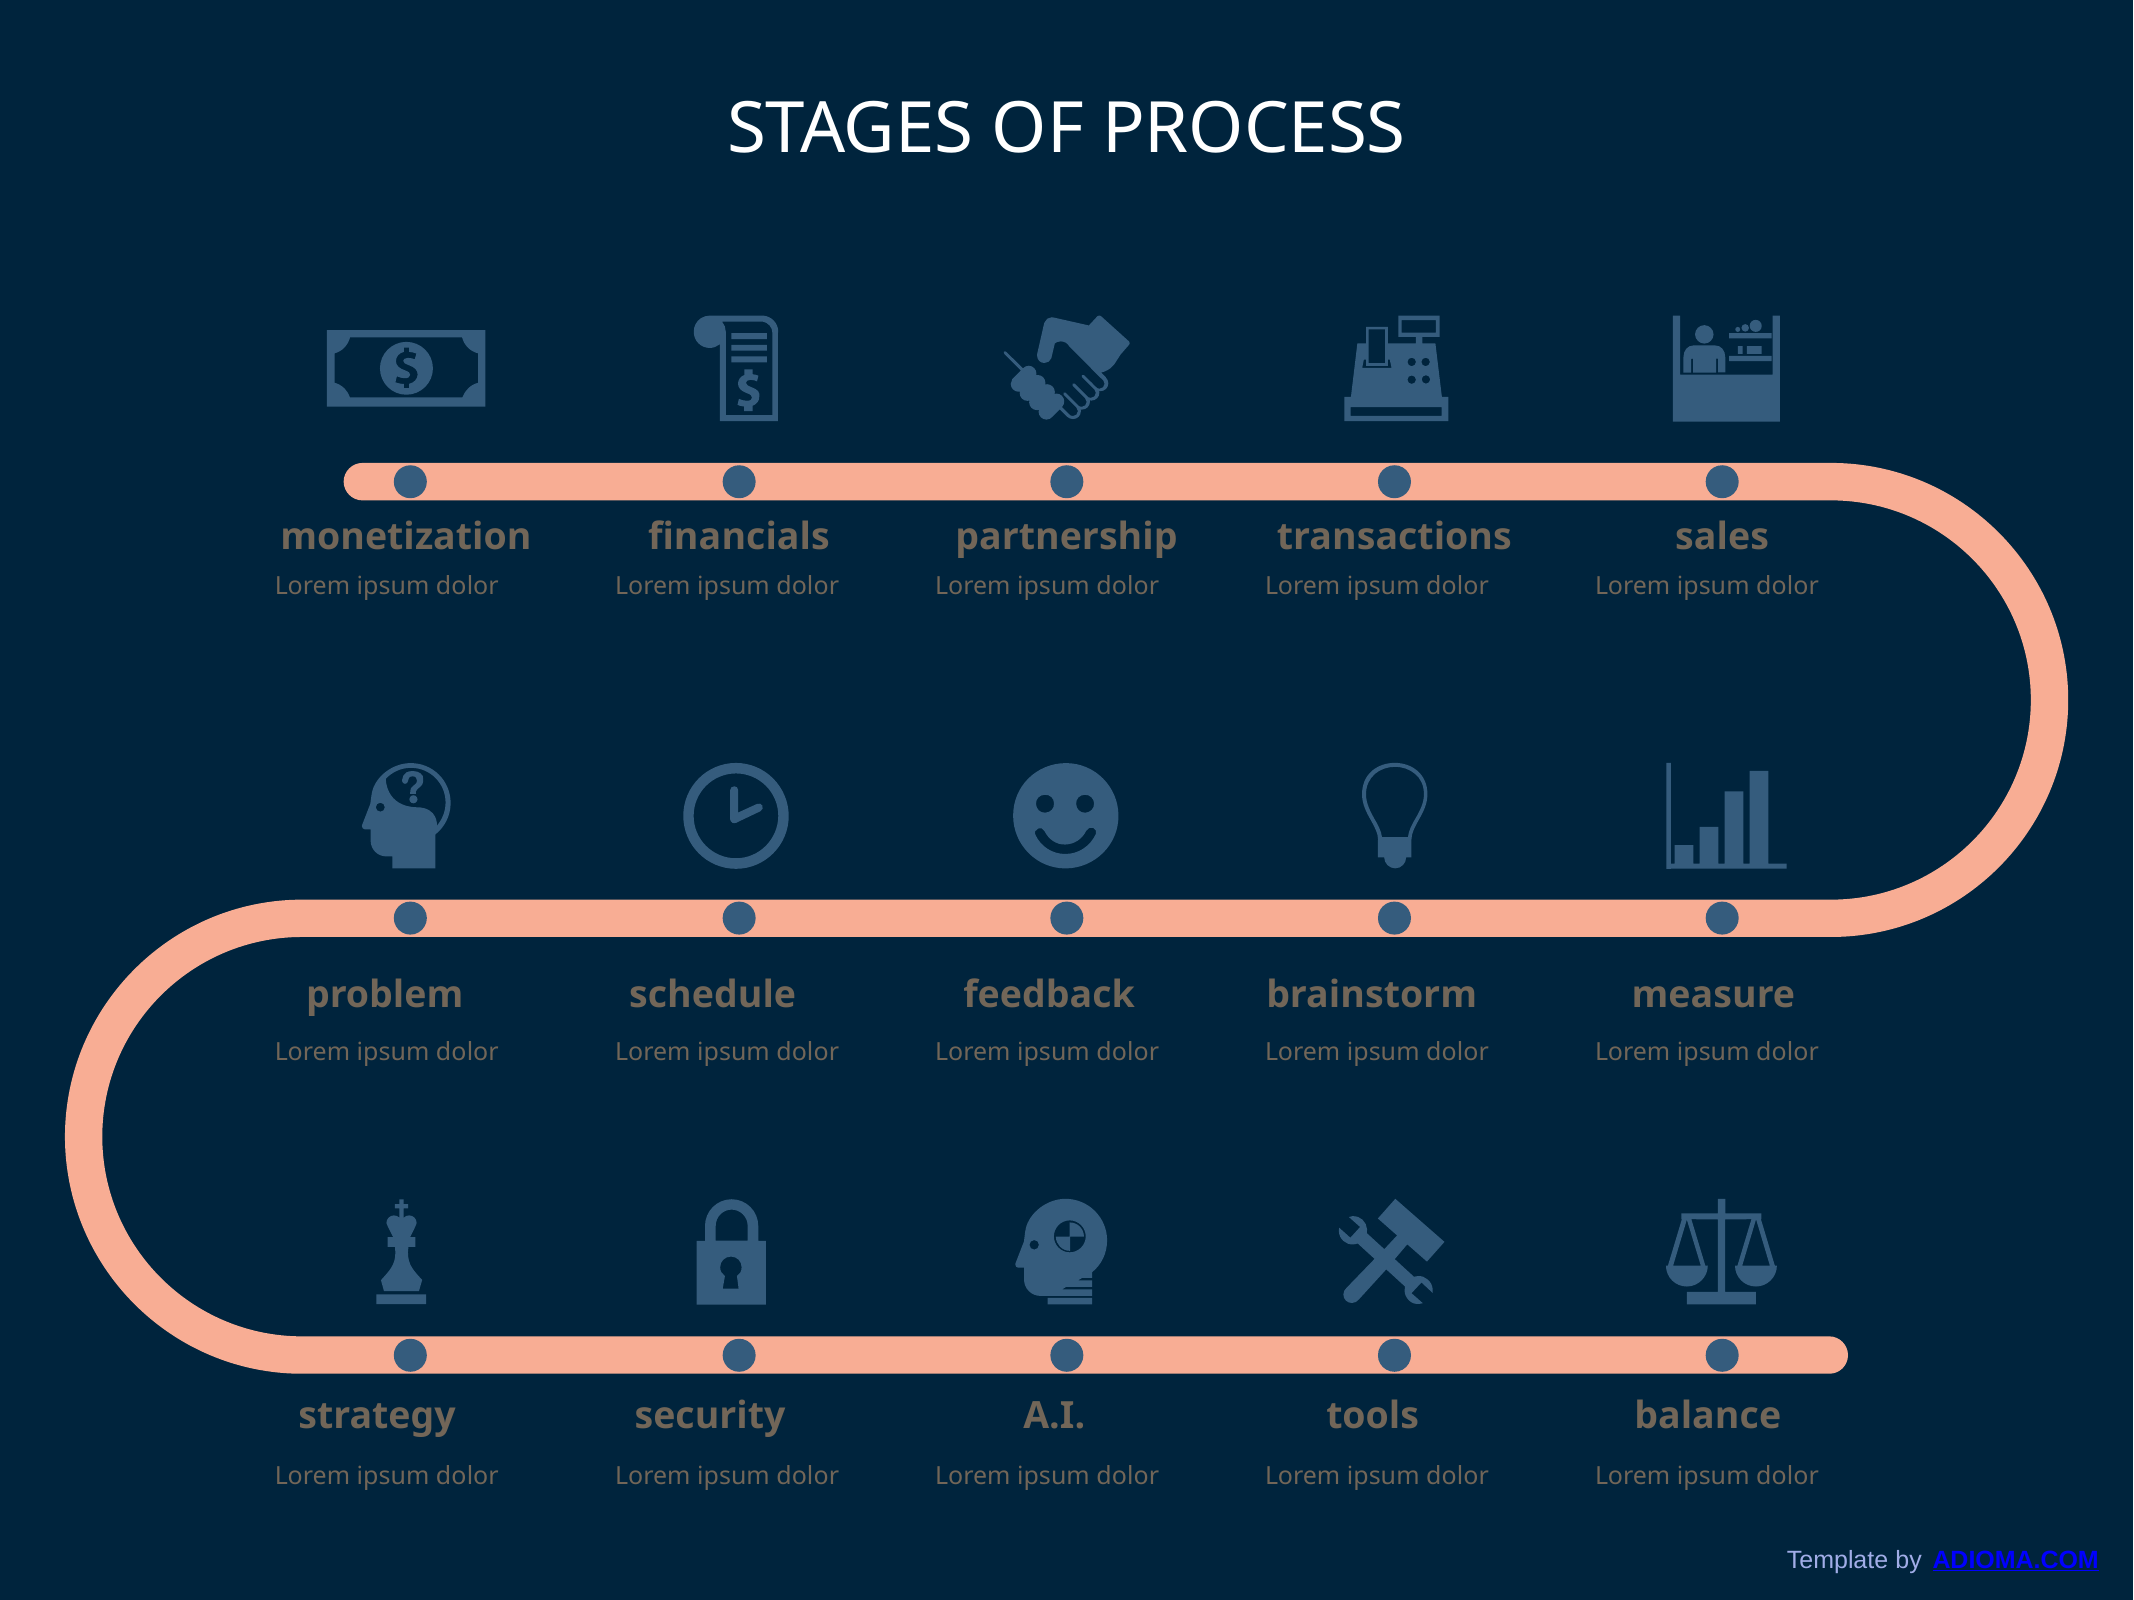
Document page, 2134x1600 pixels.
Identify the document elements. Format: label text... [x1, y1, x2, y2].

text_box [64, 315, 2069, 1528]
text_box STAGES OF PROCESS [722, 77, 1411, 172]
